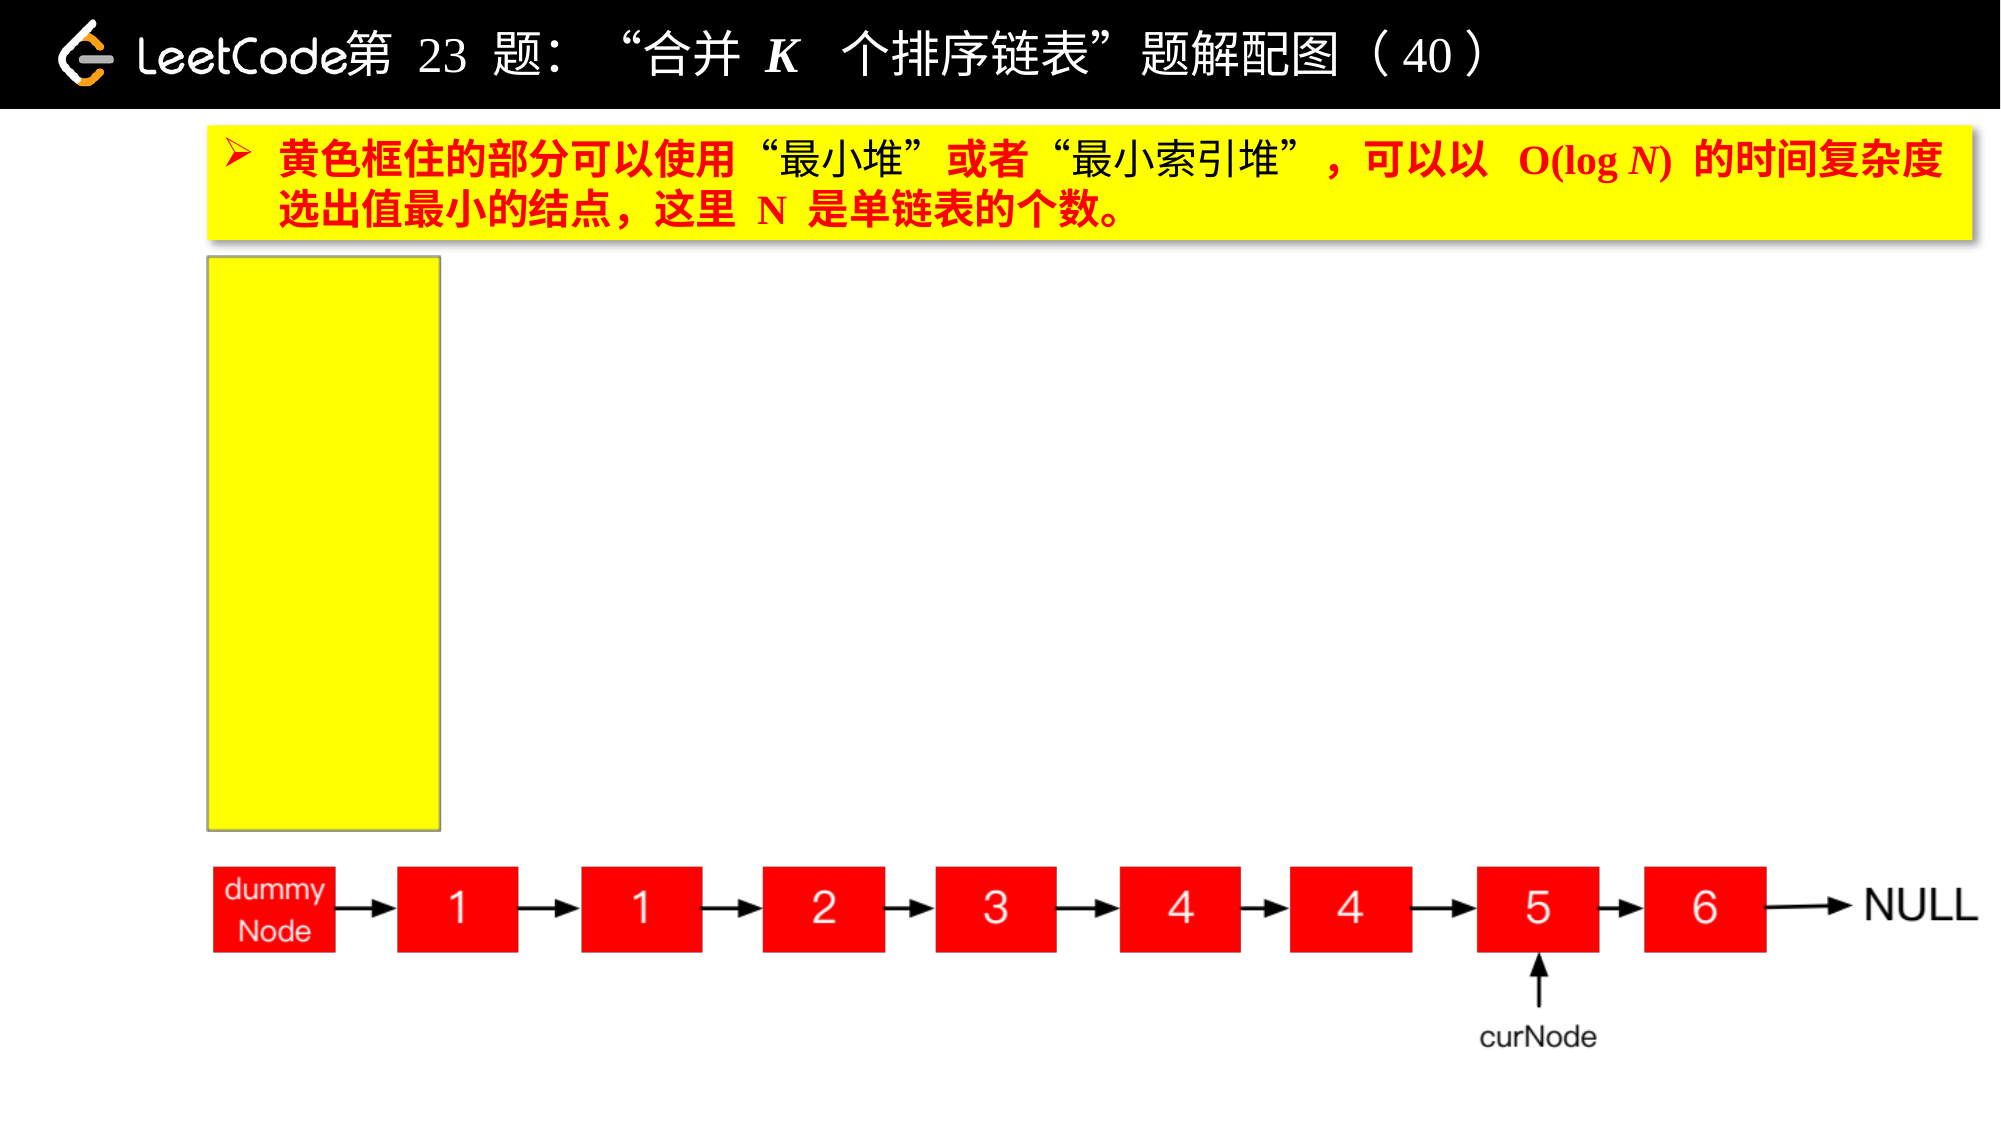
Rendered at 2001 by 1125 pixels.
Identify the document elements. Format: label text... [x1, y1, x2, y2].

text_box 黄色框住的部分可以使用“最小堆”或者“最小索引堆”，可以以 O(log N) 的时间复杂度选出值最小的结点，这里 N 是单链表的个数。 [207, 125, 1973, 241]
text_box 第 23 题：“合并 K 个排序链表”题解配图（40） [329, 15, 1530, 90]
picture [57, 14, 347, 100]
picture [205, 254, 1986, 1066]
